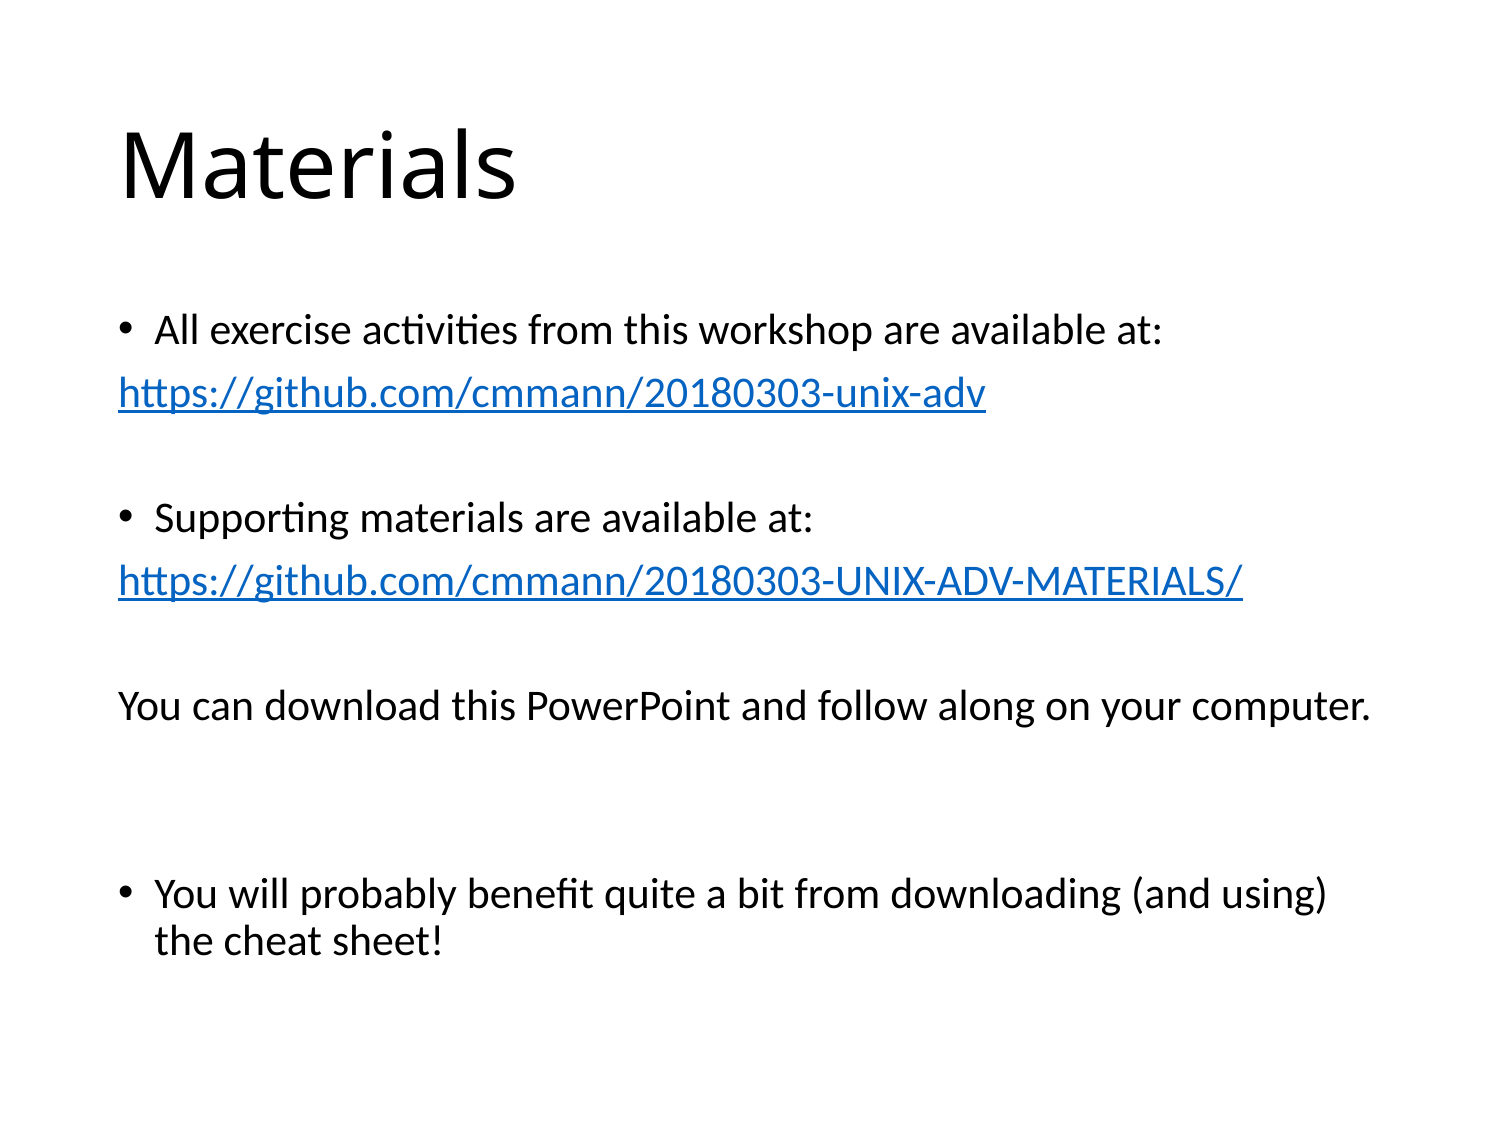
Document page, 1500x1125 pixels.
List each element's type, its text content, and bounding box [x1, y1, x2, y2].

list All exercise activities from this workshop are available at: https://github.com/cmmann/20180303-unix-adv Supporting materials are available at: https://github.com/cmmann/20180303-UNIX-ADV-MATERIALS/ You can download this PowerPoint and follow along on your computer. You will probably benefit quite a bit from downloading (and using) the cheat sheet! [103, 299, 1397, 1014]
title Materials [103, 59, 1397, 278]
